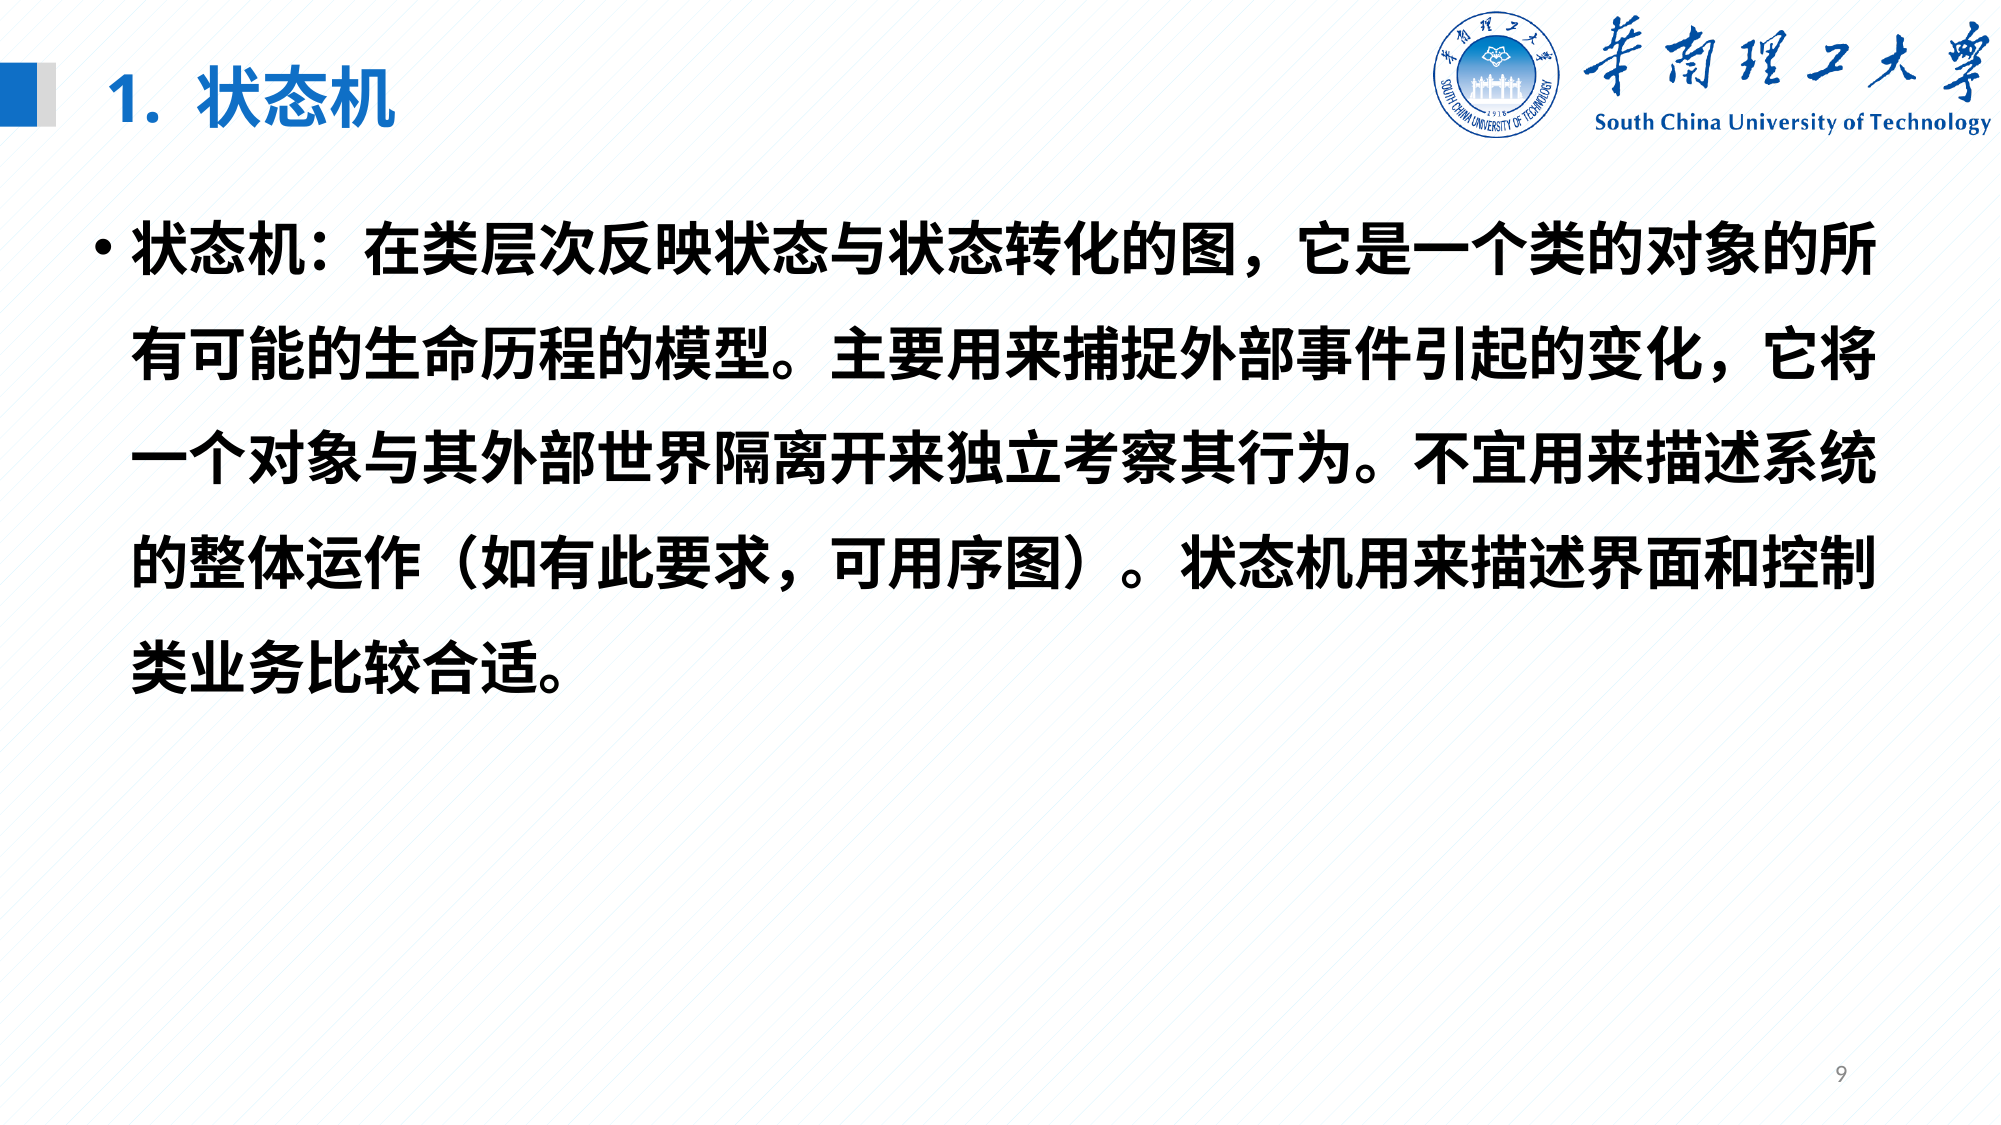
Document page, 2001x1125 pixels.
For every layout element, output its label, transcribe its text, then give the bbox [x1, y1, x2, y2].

picture [1433, 11, 1991, 138]
slide_number 9 [1412, 1042, 1863, 1103]
list 状态机：在类层次反映状态与状态转化的图，它是一个类的对象的所有可能的生命历程的模型。主要用来捕捉外部事件引起的变化，它将一个对象与其外部世界隔离开来独立考察其行为。不宜用来描述系统的整体运作（如有此要求，可用序图）。状态机用来描述界面和控制类业务比较合适。 [77, 168, 1923, 884]
text_box 1. 状态机 [90, 48, 1265, 143]
